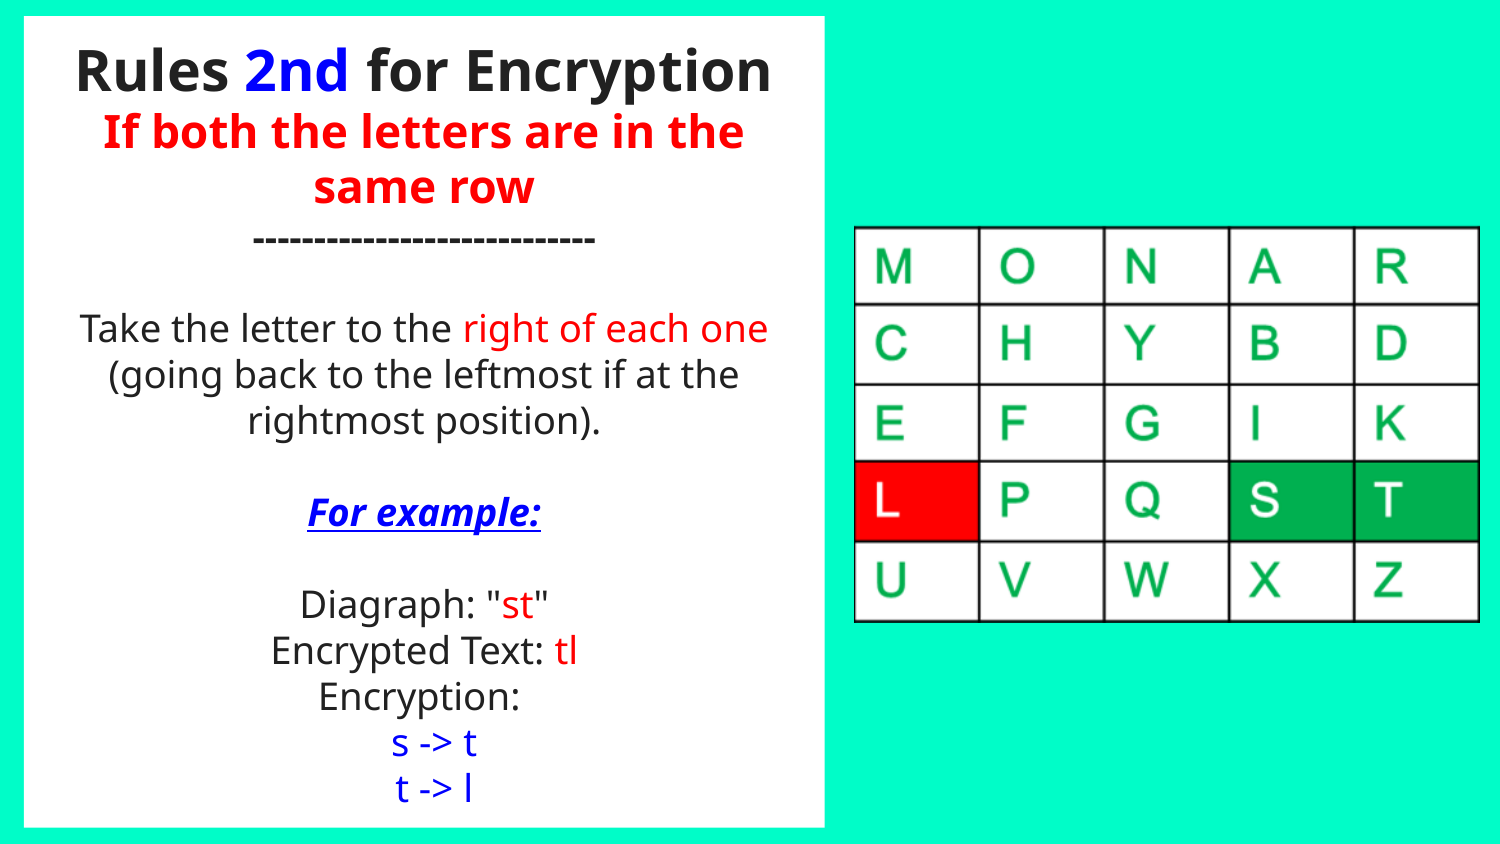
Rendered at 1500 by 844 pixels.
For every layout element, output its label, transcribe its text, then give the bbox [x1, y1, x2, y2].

picture [854, 220, 1481, 623]
title Rules 2nd for Encryption If both the letters are in the same row ---------------------------- Take the letter to the right of each one (going back to the leftmost if at the rightmost position). For example: Diagraph: "st" Encrypted Text: tl Encryption: s -> t t -> l [23, 16, 825, 828]
